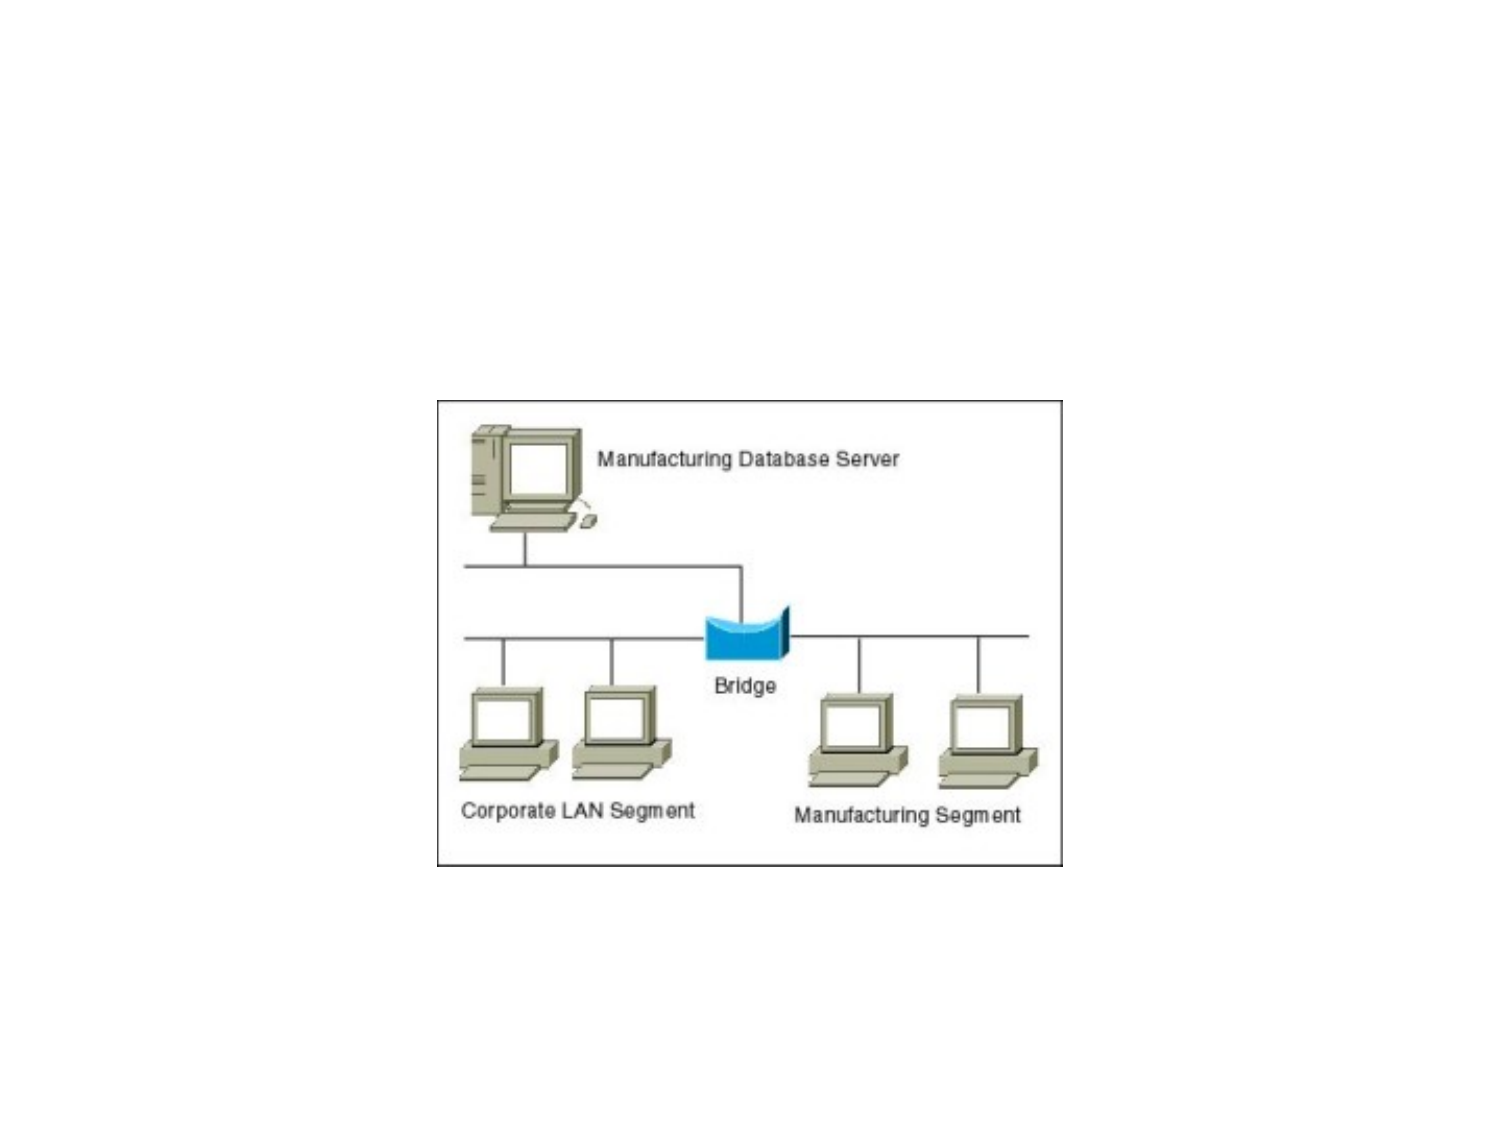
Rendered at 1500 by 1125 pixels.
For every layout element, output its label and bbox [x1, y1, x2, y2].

list [437, 400, 1063, 868]
